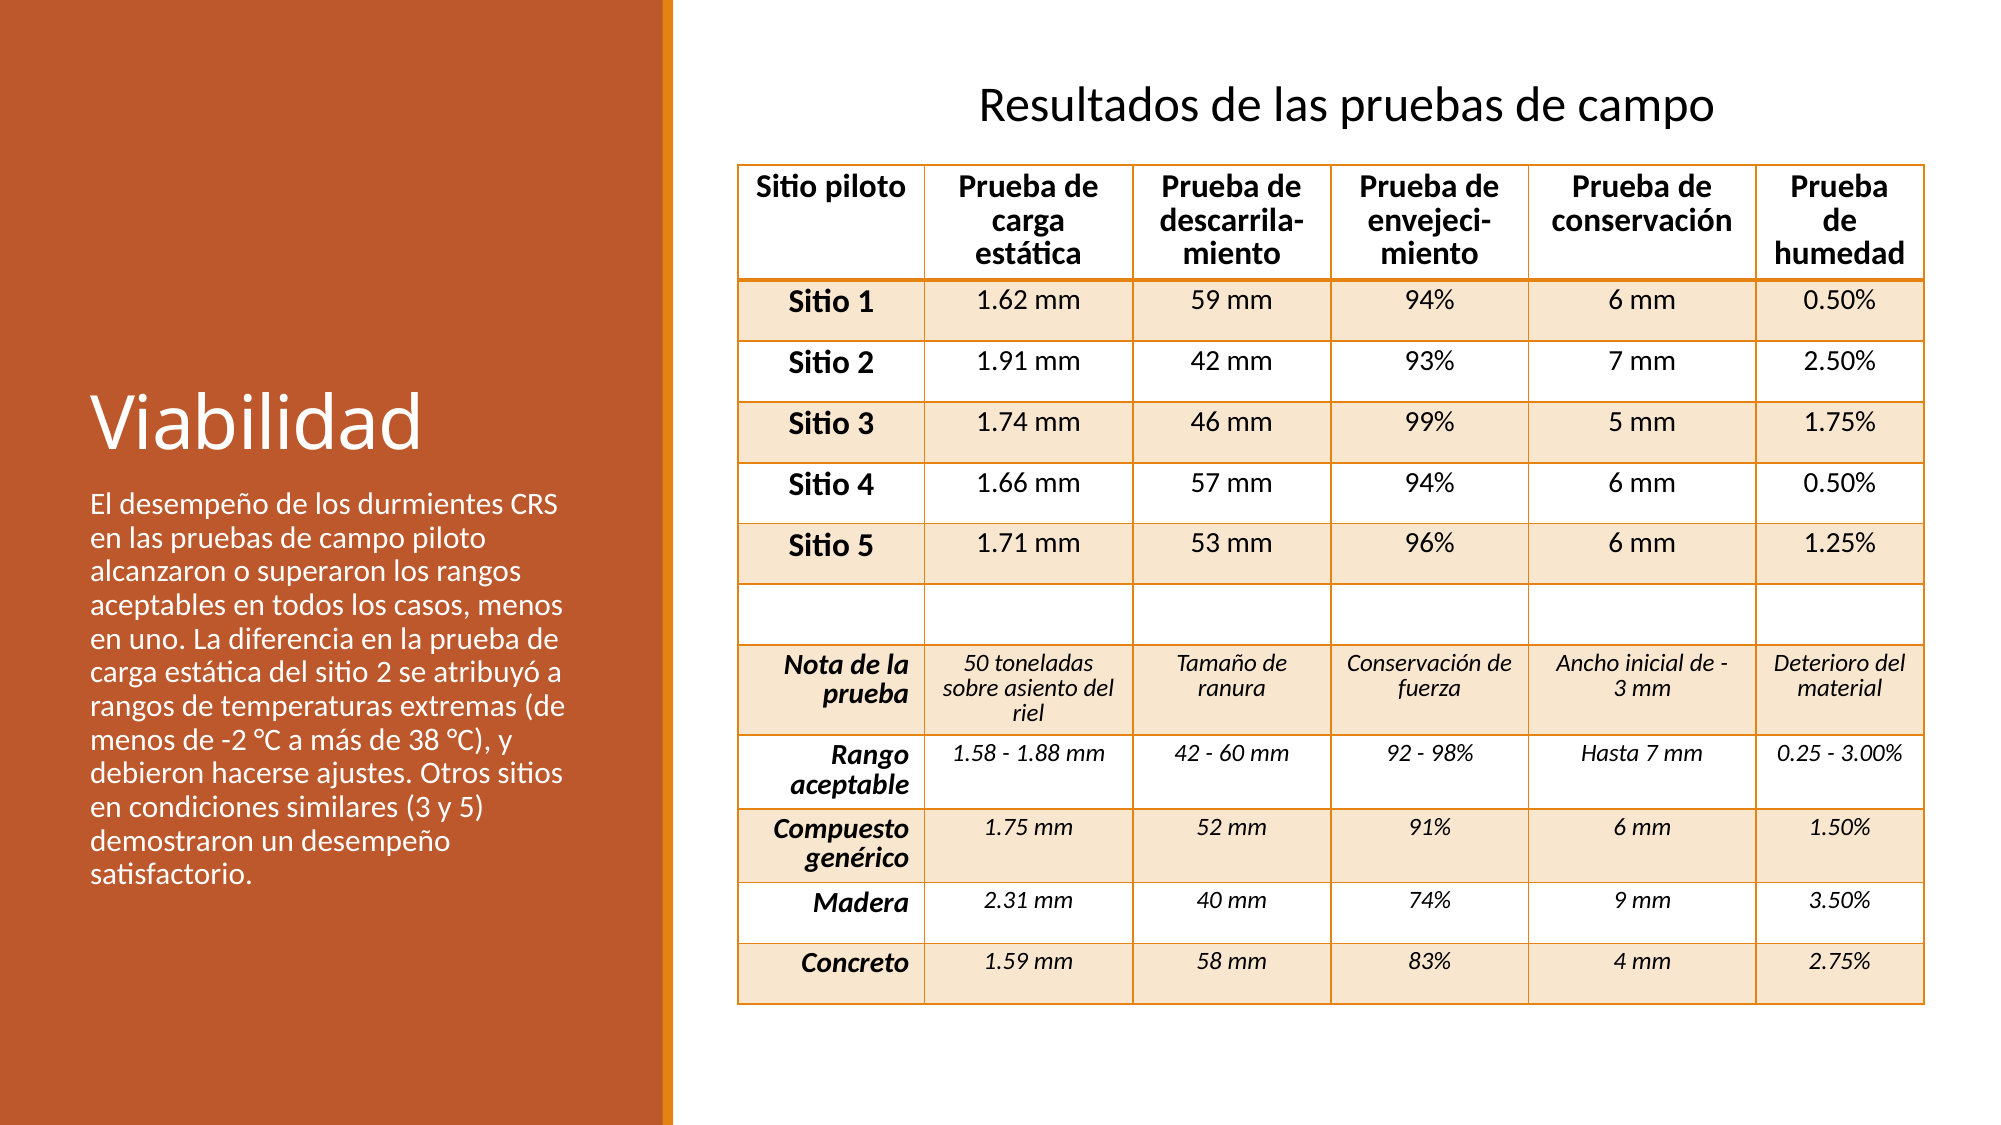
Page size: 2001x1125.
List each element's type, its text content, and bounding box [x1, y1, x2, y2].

table_cell Ancho inicial de -3 mm [1529, 646, 1755, 734]
table_header Prueba de descarrila-miento [1134, 166, 1330, 278]
table_cell 1.50% [1757, 810, 1923, 882]
table_cell 9 mm [1529, 883, 1755, 943]
table_cell 94% [1332, 282, 1528, 340]
table_cell [1529, 585, 1755, 644]
table_cell 1.66 mm [925, 464, 1132, 523]
table_cell Conservación de fuerza [1332, 646, 1528, 734]
table_cell 94% [1332, 464, 1528, 523]
table_cell 46 mm [1134, 403, 1330, 462]
table_cell 5 mm [1529, 403, 1755, 462]
table_cell [739, 585, 924, 644]
table_cell 4 mm [1529, 944, 1755, 1003]
table_header Prueba de humedad [1757, 166, 1923, 278]
table_header Prueba de conservación [1529, 166, 1755, 278]
table_cell 83% [1332, 944, 1528, 1003]
table_cell 7 mm [1529, 342, 1755, 401]
table_cell 1.62 mm [925, 282, 1132, 340]
table_cell 1.74 mm [925, 403, 1132, 462]
table_cell 2.31 mm [925, 883, 1132, 943]
table_cell 1.75% [1757, 403, 1923, 462]
table_cell 1.59 mm [925, 944, 1132, 1003]
table_cell [1134, 585, 1330, 644]
table_cell 1.58 - 1.88 mm [925, 736, 1132, 808]
table_cell Concreto [739, 944, 924, 1003]
table_cell 1.75 mm [925, 810, 1132, 882]
table_cell Sitio 2 [739, 342, 924, 401]
table_cell 50 toneladas sobre asiento del riel [925, 646, 1132, 734]
table_header Sitio piloto [739, 166, 924, 278]
table_cell 92 - 98% [1332, 736, 1528, 808]
table_cell 0.50% [1757, 464, 1923, 523]
table_header Prueba de envejeci-miento [1332, 166, 1528, 278]
table_cell 6 mm [1529, 464, 1755, 523]
table_cell 1.25% [1757, 524, 1923, 583]
table_cell 52 mm [1134, 810, 1330, 882]
table_cell 42 mm [1134, 342, 1330, 401]
table_cell Tamaño de ranura [1134, 646, 1330, 734]
table_header Prueba de carga estática [925, 166, 1132, 278]
table_cell Sitio 1 [739, 282, 924, 340]
table_cell 99% [1332, 403, 1528, 462]
table_cell 74% [1332, 883, 1528, 943]
table_cell 58 mm [1134, 944, 1330, 1003]
table_cell Sitio 4 [739, 464, 924, 523]
table_cell 6 mm [1529, 282, 1755, 340]
table_cell 6 mm [1529, 810, 1755, 882]
table_cell [1757, 585, 1923, 644]
table_cell Nota de la prueba [739, 646, 924, 734]
table_cell [1332, 585, 1528, 644]
table_cell 3.50% [1757, 883, 1923, 943]
table_cell 1.71 mm [925, 524, 1132, 583]
table_cell Sitio 3 [739, 403, 924, 462]
table_cell Rango aceptable [739, 736, 924, 808]
list El desempeño de los durmientes CRS en las pruebas de campo piloto alcanzaron o superaron los rangos aceptables en todos los casos, menos en uno. La diferencia en la prueba de carga estática del sitio 2 se atribuyó a rangos de temperaturas extremas (de menos de -2 °C a más de 38 °C), y debieron hacerse ajustes. Otros sitios en condiciones similares (3 y 5) demostraron un desempeño satisfactorio. [75, 479, 600, 1035]
table_cell 6 mm [1529, 524, 1755, 583]
table_cell 93% [1332, 342, 1528, 401]
table_cell 1.91 mm [925, 342, 1132, 401]
table_cell 59 mm [1134, 282, 1330, 340]
text_box Resultados de las pruebas de campo [963, 63, 1731, 139]
table_cell 96% [1332, 524, 1528, 583]
table_cell 53 mm [1134, 524, 1330, 583]
table_cell 91% [1332, 810, 1528, 882]
table_cell 0.50% [1757, 282, 1923, 340]
table_cell 0.25 - 3.00% [1757, 736, 1923, 808]
table_cell Sitio 5 [739, 524, 924, 583]
table_cell [925, 585, 1132, 644]
table_cell 2.50% [1757, 342, 1923, 401]
table_cell Hasta 7 mm [1529, 736, 1755, 808]
table_cell Deterioro del material [1757, 646, 1923, 734]
table_cell 42 - 60 mm [1134, 736, 1330, 808]
table_cell Compuesto genérico [739, 810, 924, 882]
title Viabilidad [75, 97, 600, 473]
table_cell 2.75% [1757, 944, 1923, 1003]
table_cell Madera [739, 883, 924, 943]
table_cell 57 mm [1134, 464, 1330, 523]
table_cell 40 mm [1134, 883, 1330, 943]
